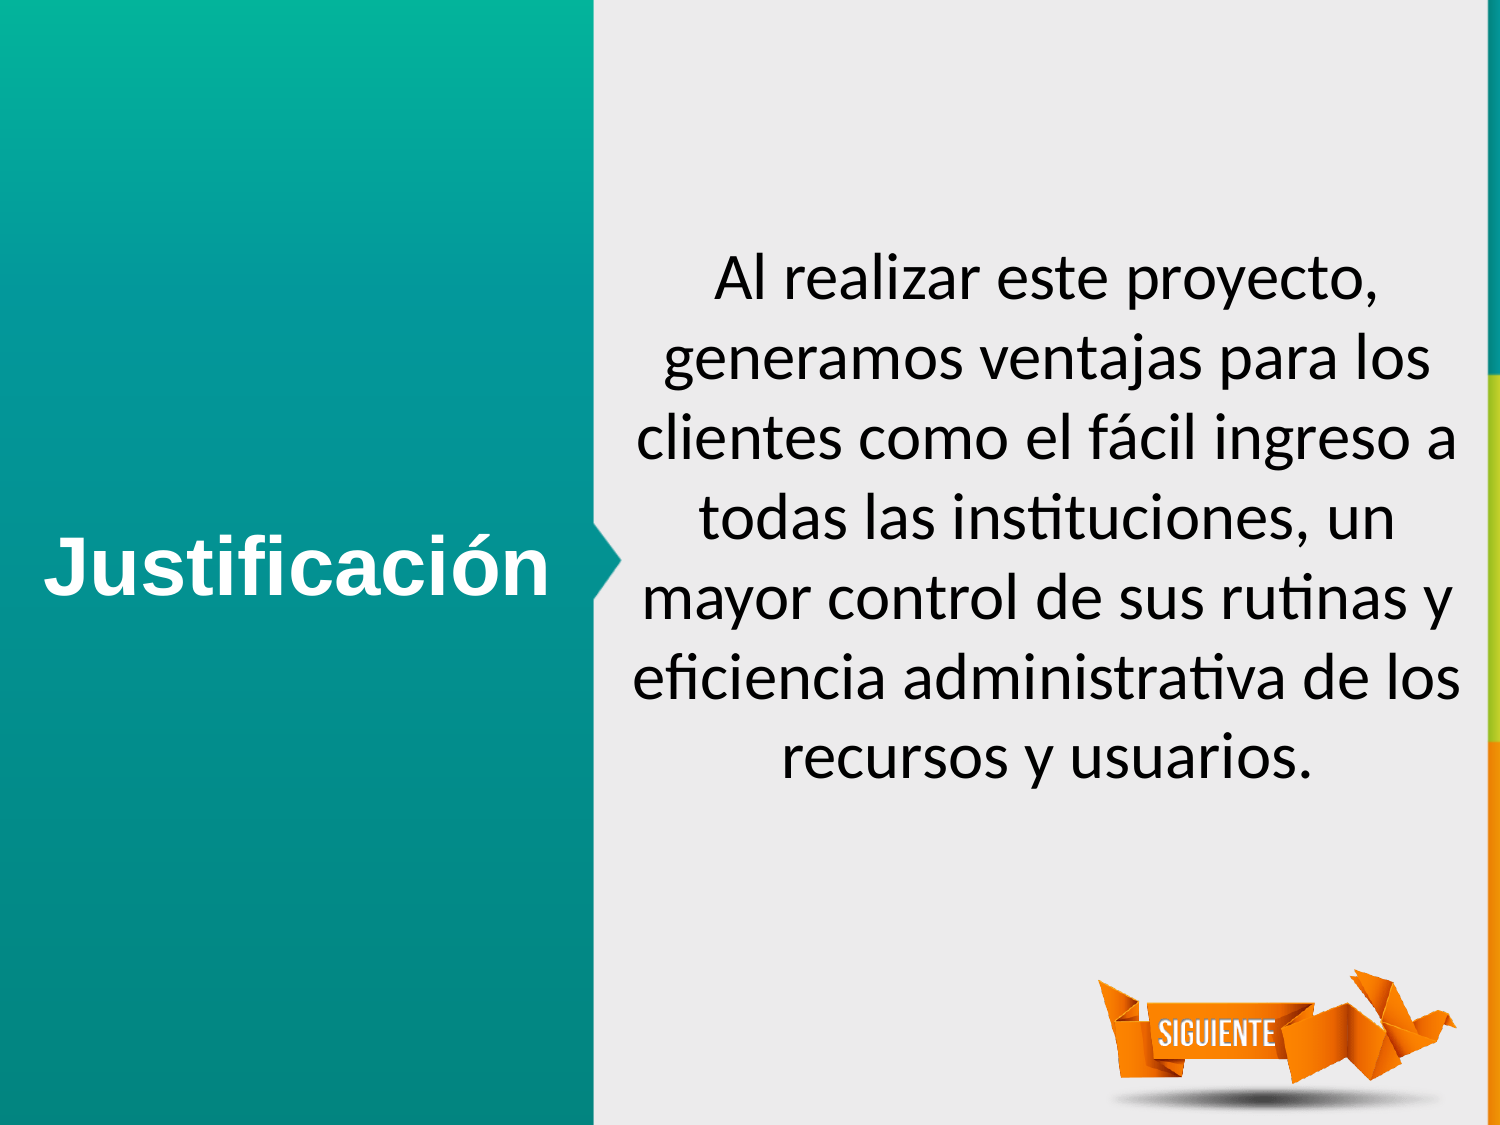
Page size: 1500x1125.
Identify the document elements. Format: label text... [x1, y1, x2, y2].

text_box Al realizar este proyecto, generamos ventajas para los clientes como el fácil ingreso a todas las instituciones, un mayor control de sus rutinas y eficiencia administrativa de los recursos y usuarios. [595, 0, 1500, 1125]
picture [1093, 930, 1460, 1125]
text_box Justificación [0, 0, 595, 1125]
